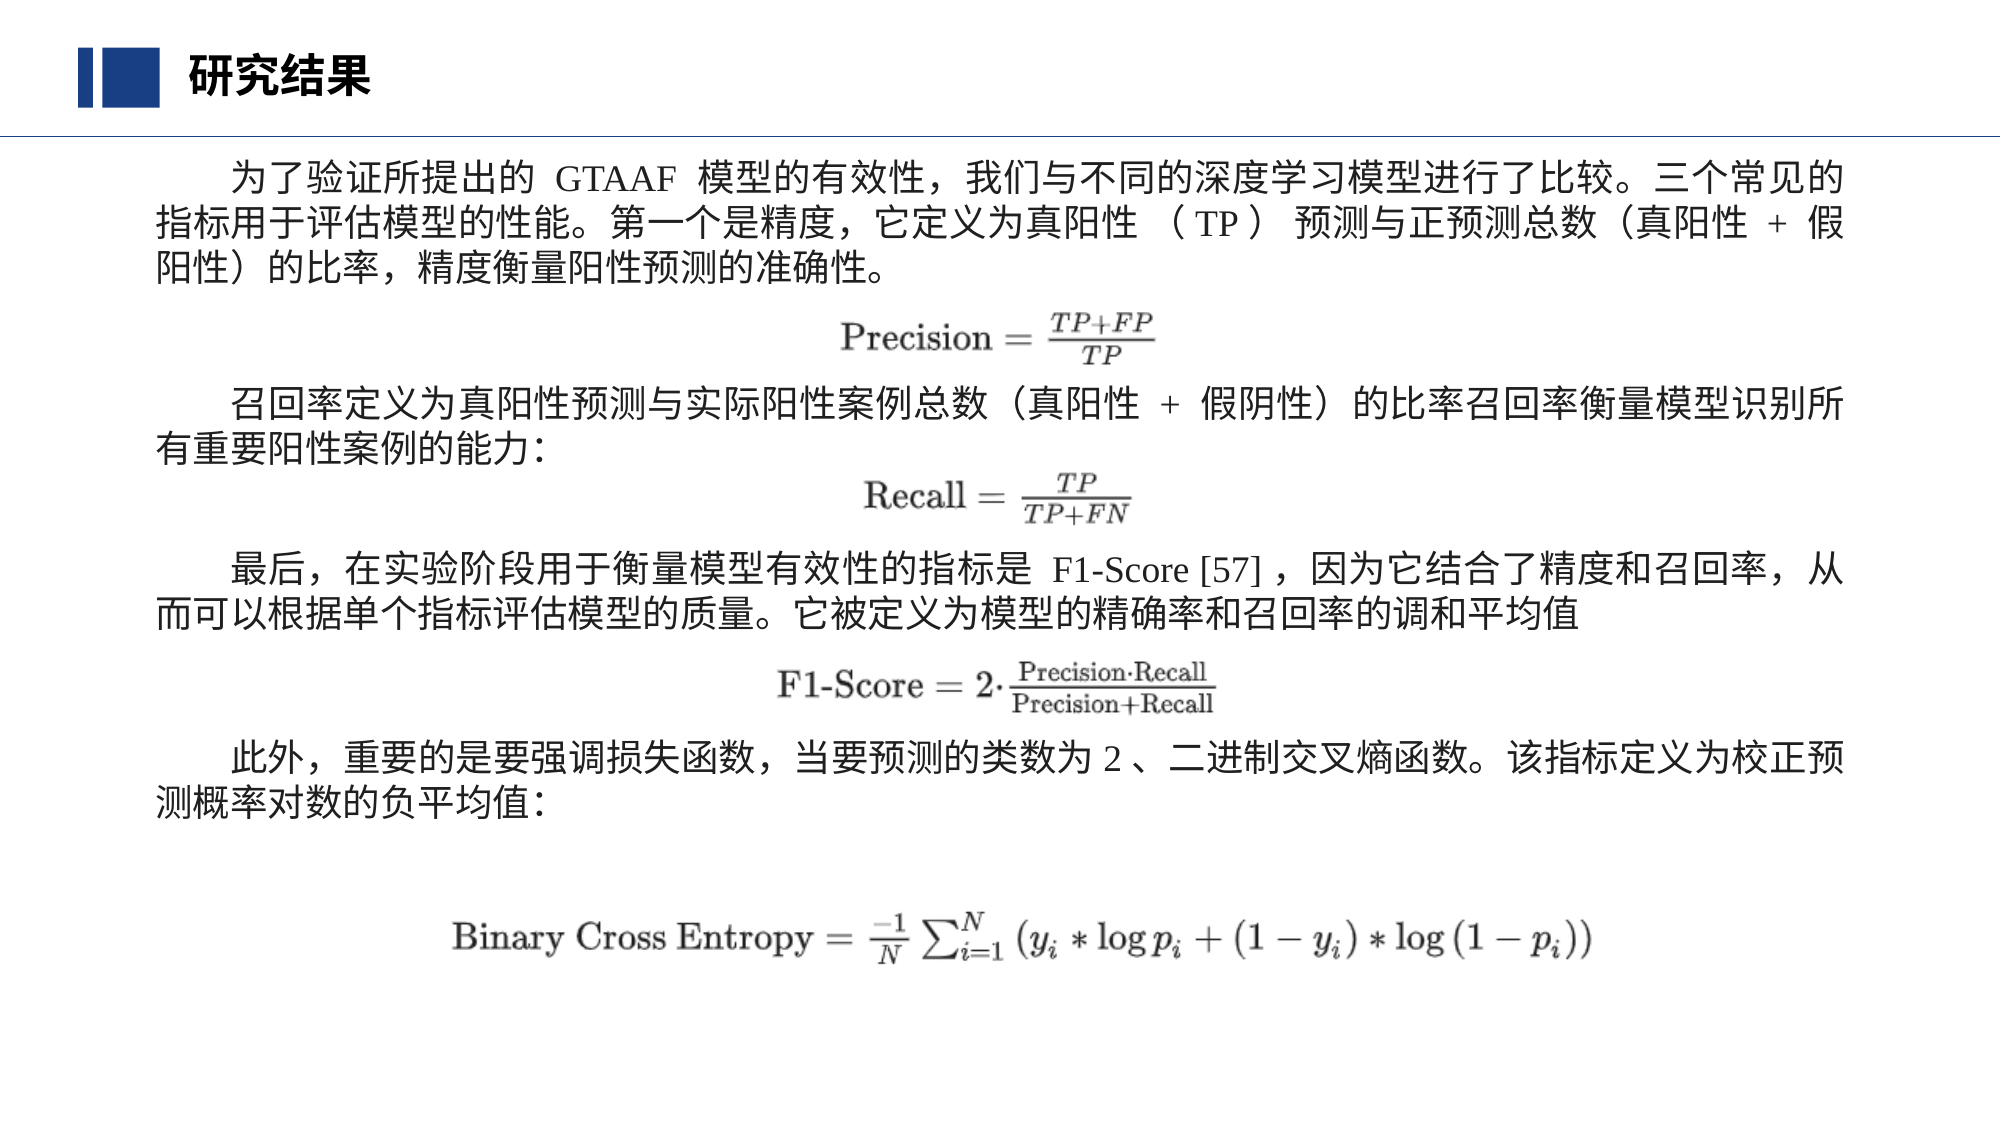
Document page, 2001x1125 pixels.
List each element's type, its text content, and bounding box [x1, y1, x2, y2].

picture [771, 646, 1229, 727]
picture [856, 443, 1144, 549]
text_box 最后，在实验阶段用于衡量模型有效性的指标是 F1-Score [57]，因为它结合了精度和召回率，从而可以根据单个指标评估模型的质量。它被定义为模型的精确率和召回率的调和平均值 [140, 537, 1860, 643]
text_box 召回率定义为真阳性预测与实际阳性案例总数（真阳性 + 假阴性）的比率召回率衡量模型识别所有重要阳性案例的能力： [140, 372, 1860, 478]
text_box 为了验证所提出的 GTAAF 模型的有效性，我们与不同的深度学习模型进行了比较。三个常见的指标用于评估模型的性能。第一个是精度，它定义为真阳性 （TP） 预测与正预测总数（真阳性 + 假阳性）的比率，精度衡量阳性预测的准确性。 [140, 146, 1860, 297]
list 研究结果 [173, 45, 390, 112]
picture [825, 292, 1175, 379]
text_box 此外，重要的是要强调损失函数，当要预测的类数为2、二进制交叉熵函数。该指标定义为校正预测概率对数的负平均值： [140, 726, 1860, 832]
picture [449, 890, 1626, 991]
